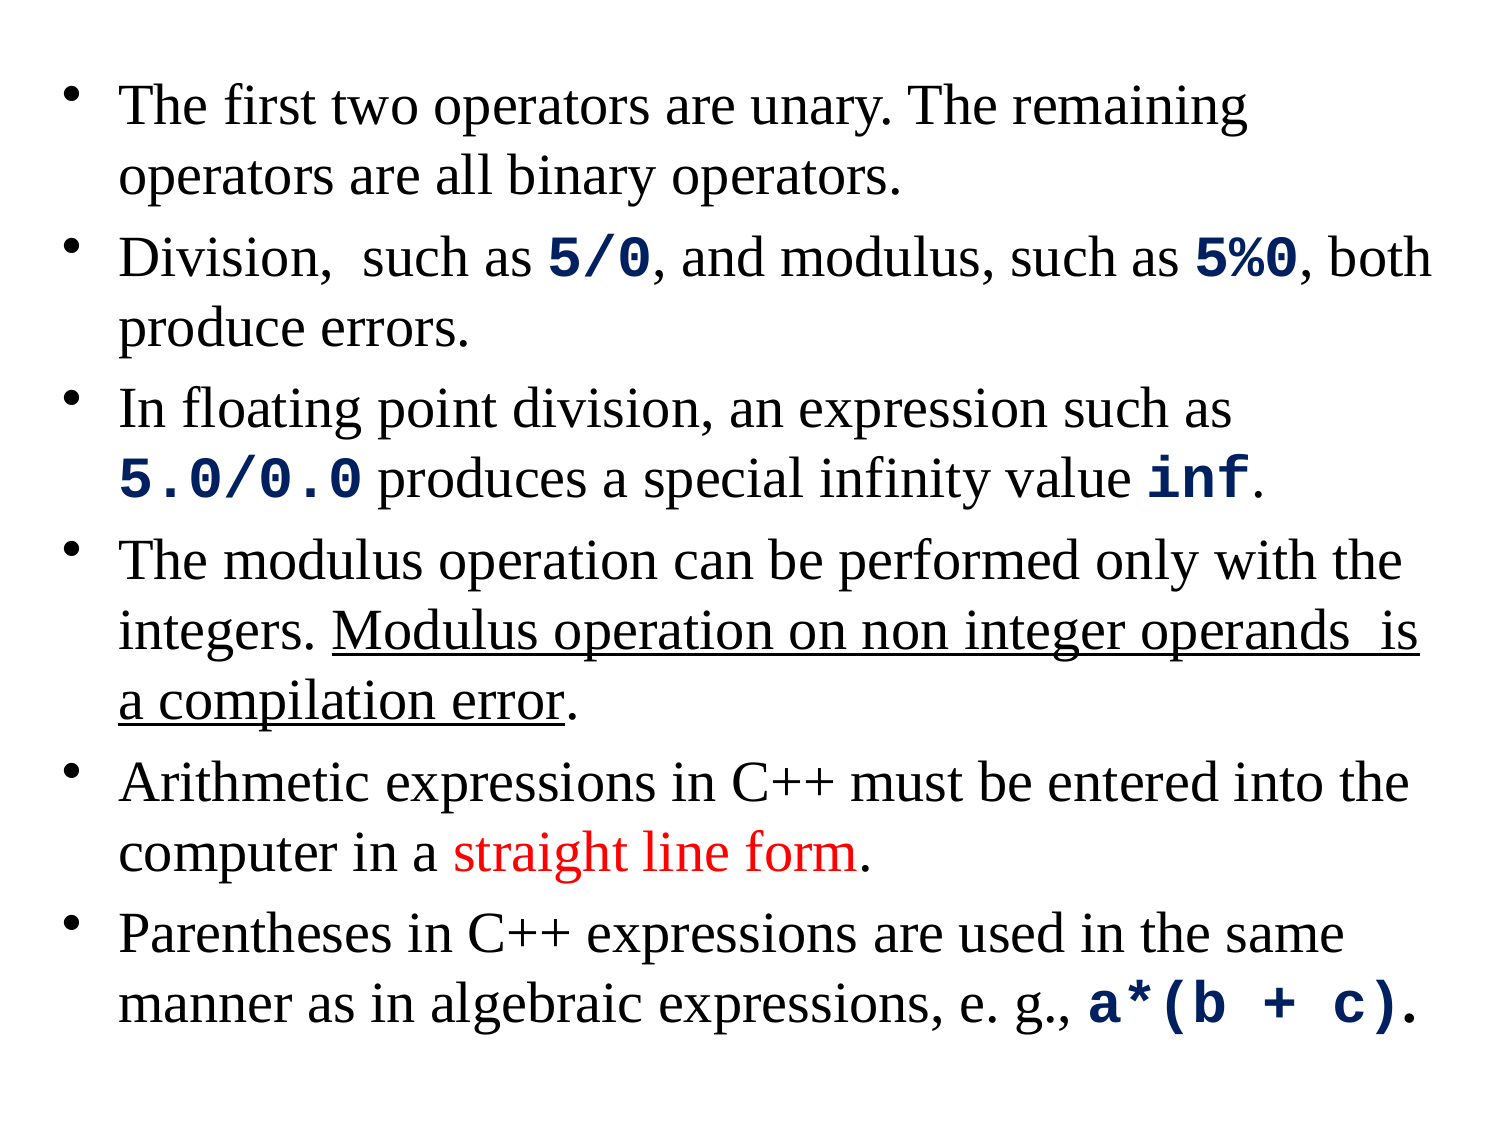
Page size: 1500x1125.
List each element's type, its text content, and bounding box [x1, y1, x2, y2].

list The first two operators are unary. The remaining operators are all binary operators. Division, such as 5/0, and modulus, such as 5%0, both produce errors. In floating point division, an expression such as 5.0/0.0 produces a special infinity value inf. The modulus operation can be performed only with the integers. Modulus operation on non integer operands is a compilation error. Arithmetic expressions in C++ must be entered into the computer in a straight line form. Parentheses in C++ expressions are used in the same manner as in algebraic expressions, e. g., a*(b + c). [46, 58, 1454, 1079]
